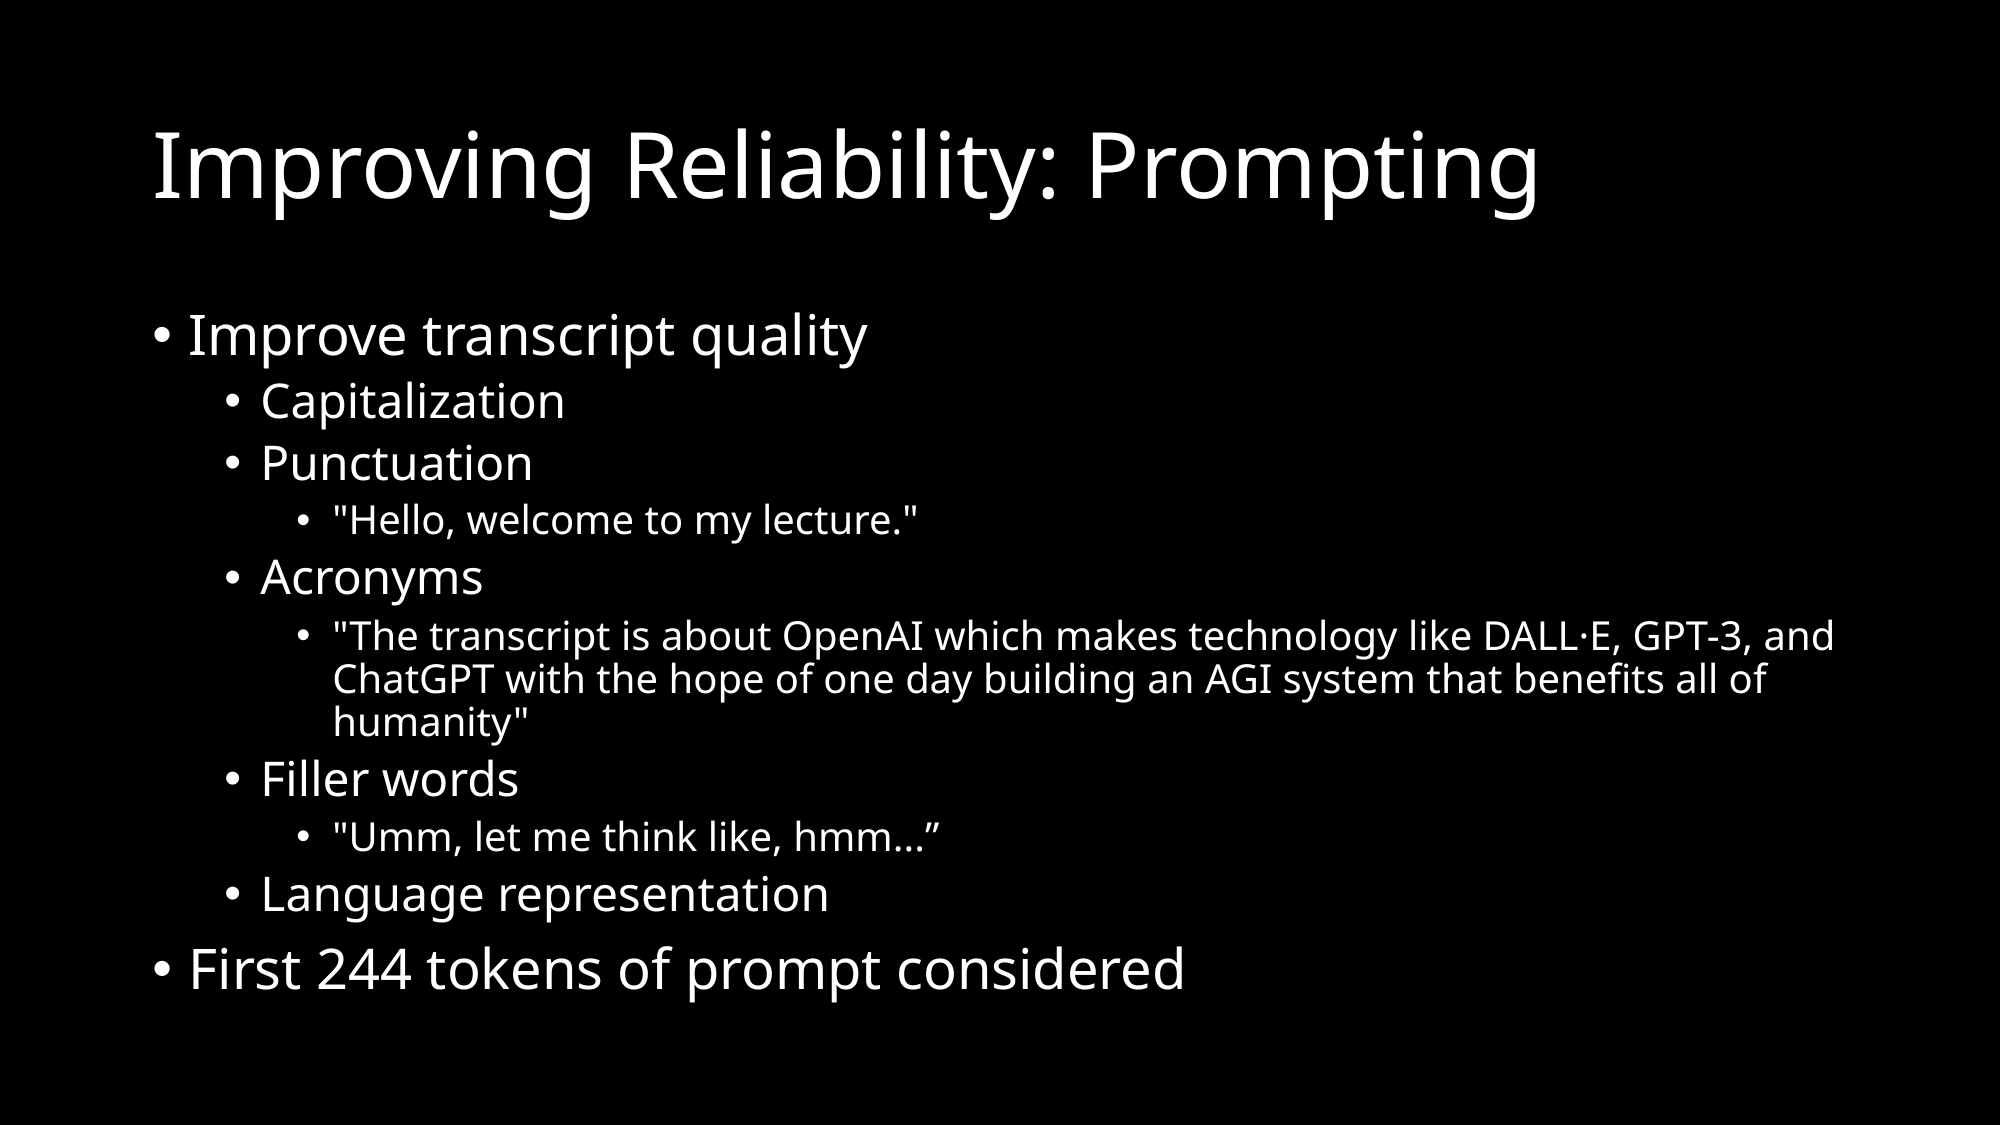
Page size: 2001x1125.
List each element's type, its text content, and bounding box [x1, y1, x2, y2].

list Improve transcript quality Capitalization Punctuation "Hello, welcome to my lecture." Acronyms "The transcript is about OpenAI which makes technology like DALL·E, GPT-3, and ChatGPT with the hope of one day building an AGI system that benefits all of humanity" Filler words "Umm, let me think like, hmm...” Language representation First 244 tokens of prompt considered [137, 299, 1863, 1014]
title Improving Reliability: Prompting [137, 59, 1863, 278]
